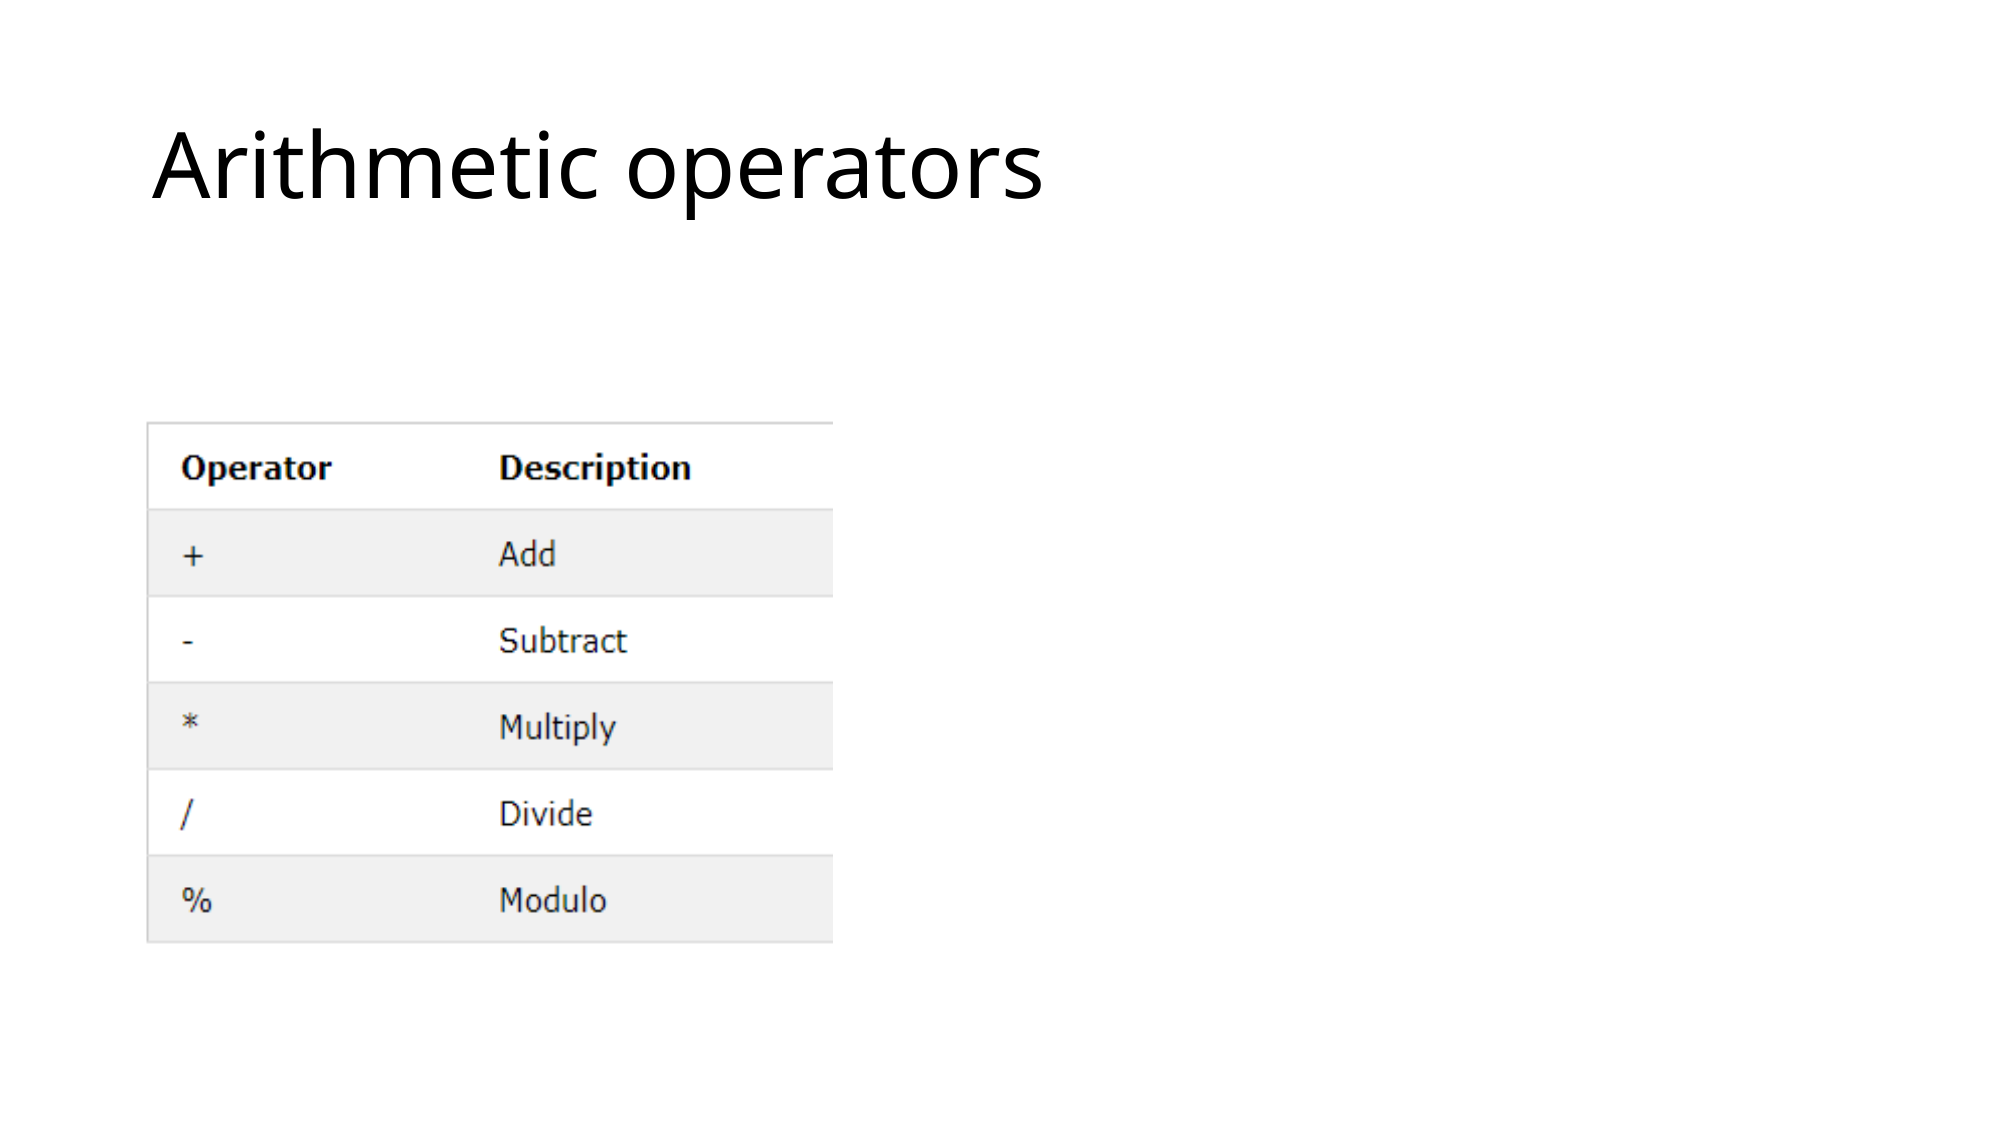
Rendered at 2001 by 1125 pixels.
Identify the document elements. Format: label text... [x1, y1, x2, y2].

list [137, 407, 833, 977]
title Arithmetic operators [137, 59, 1863, 278]
